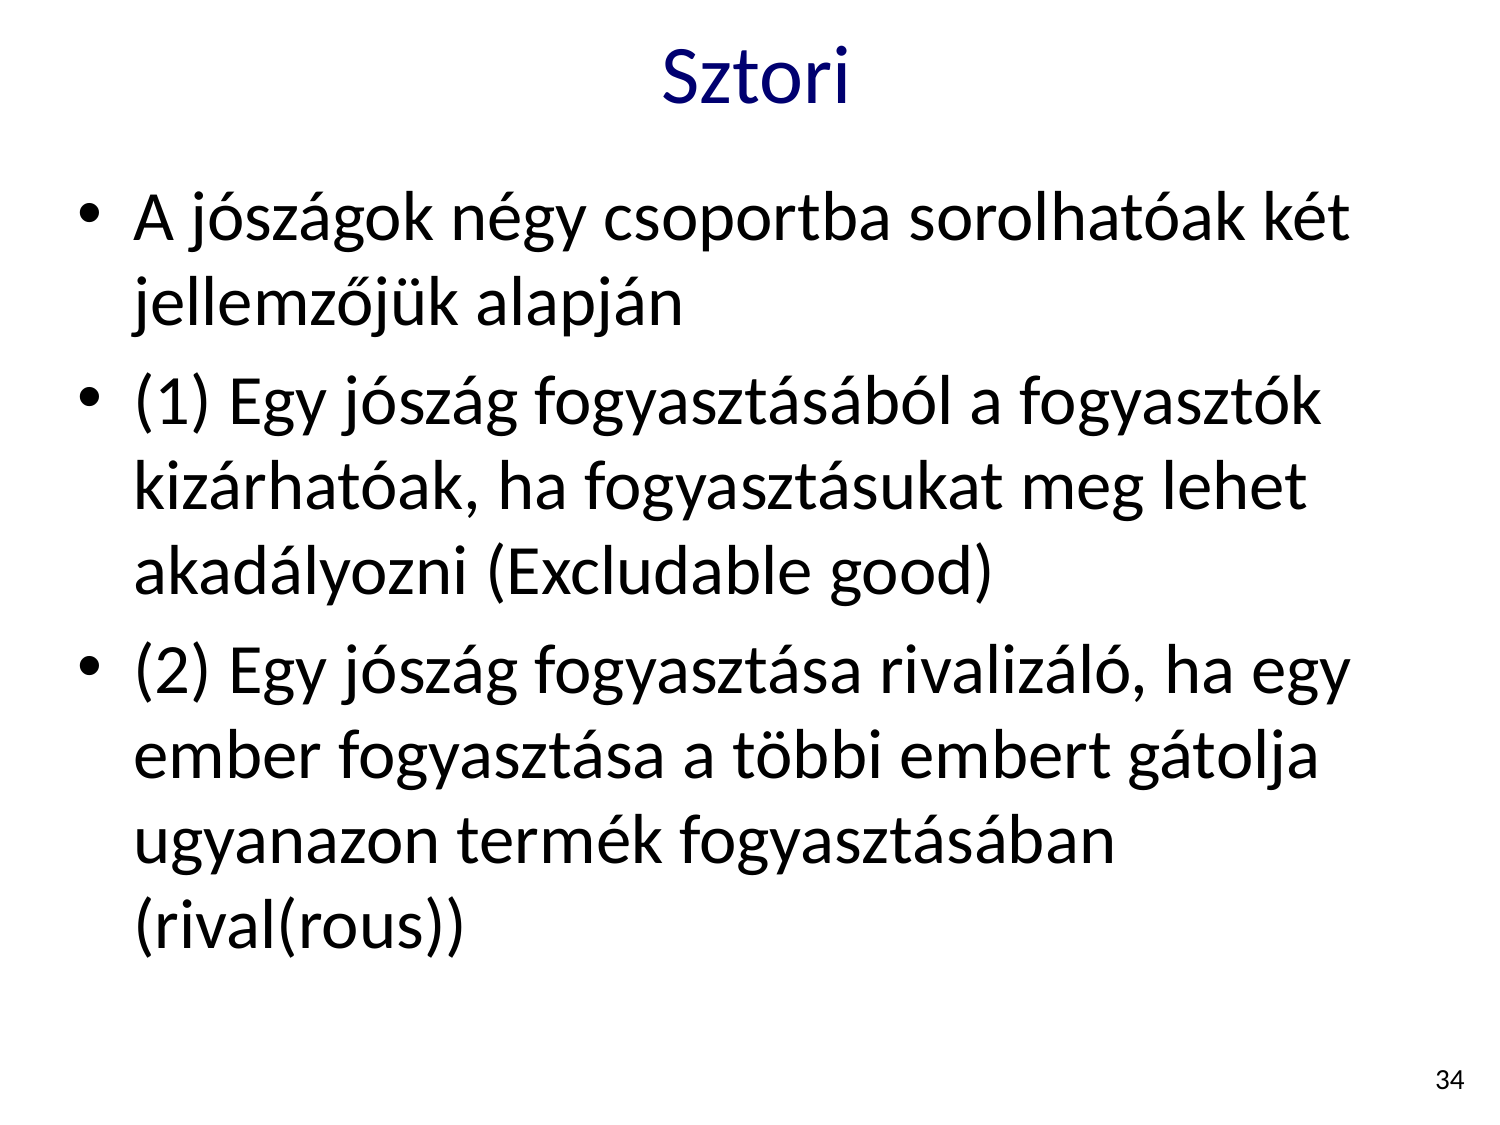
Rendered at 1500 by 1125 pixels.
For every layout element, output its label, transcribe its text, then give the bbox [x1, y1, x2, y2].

list A jószágok négy csoportba sorolhatóak két jellemzőjük alapján (1) Egy jószág fogyasztásából a fogyasztók kizárhatóak, ha fogyasztásukat meg lehet akadályozni (Excludable good) (2) Egy jószág fogyasztása rivalizáló, ha egy ember fogyasztása a többi embert gátolja ugyanazon termék fogyasztásában (rival(rous)) [62, 162, 1481, 1050]
title Sztori [37, 12, 1475, 138]
slide_number 34 [1400, 1052, 1500, 1113]
